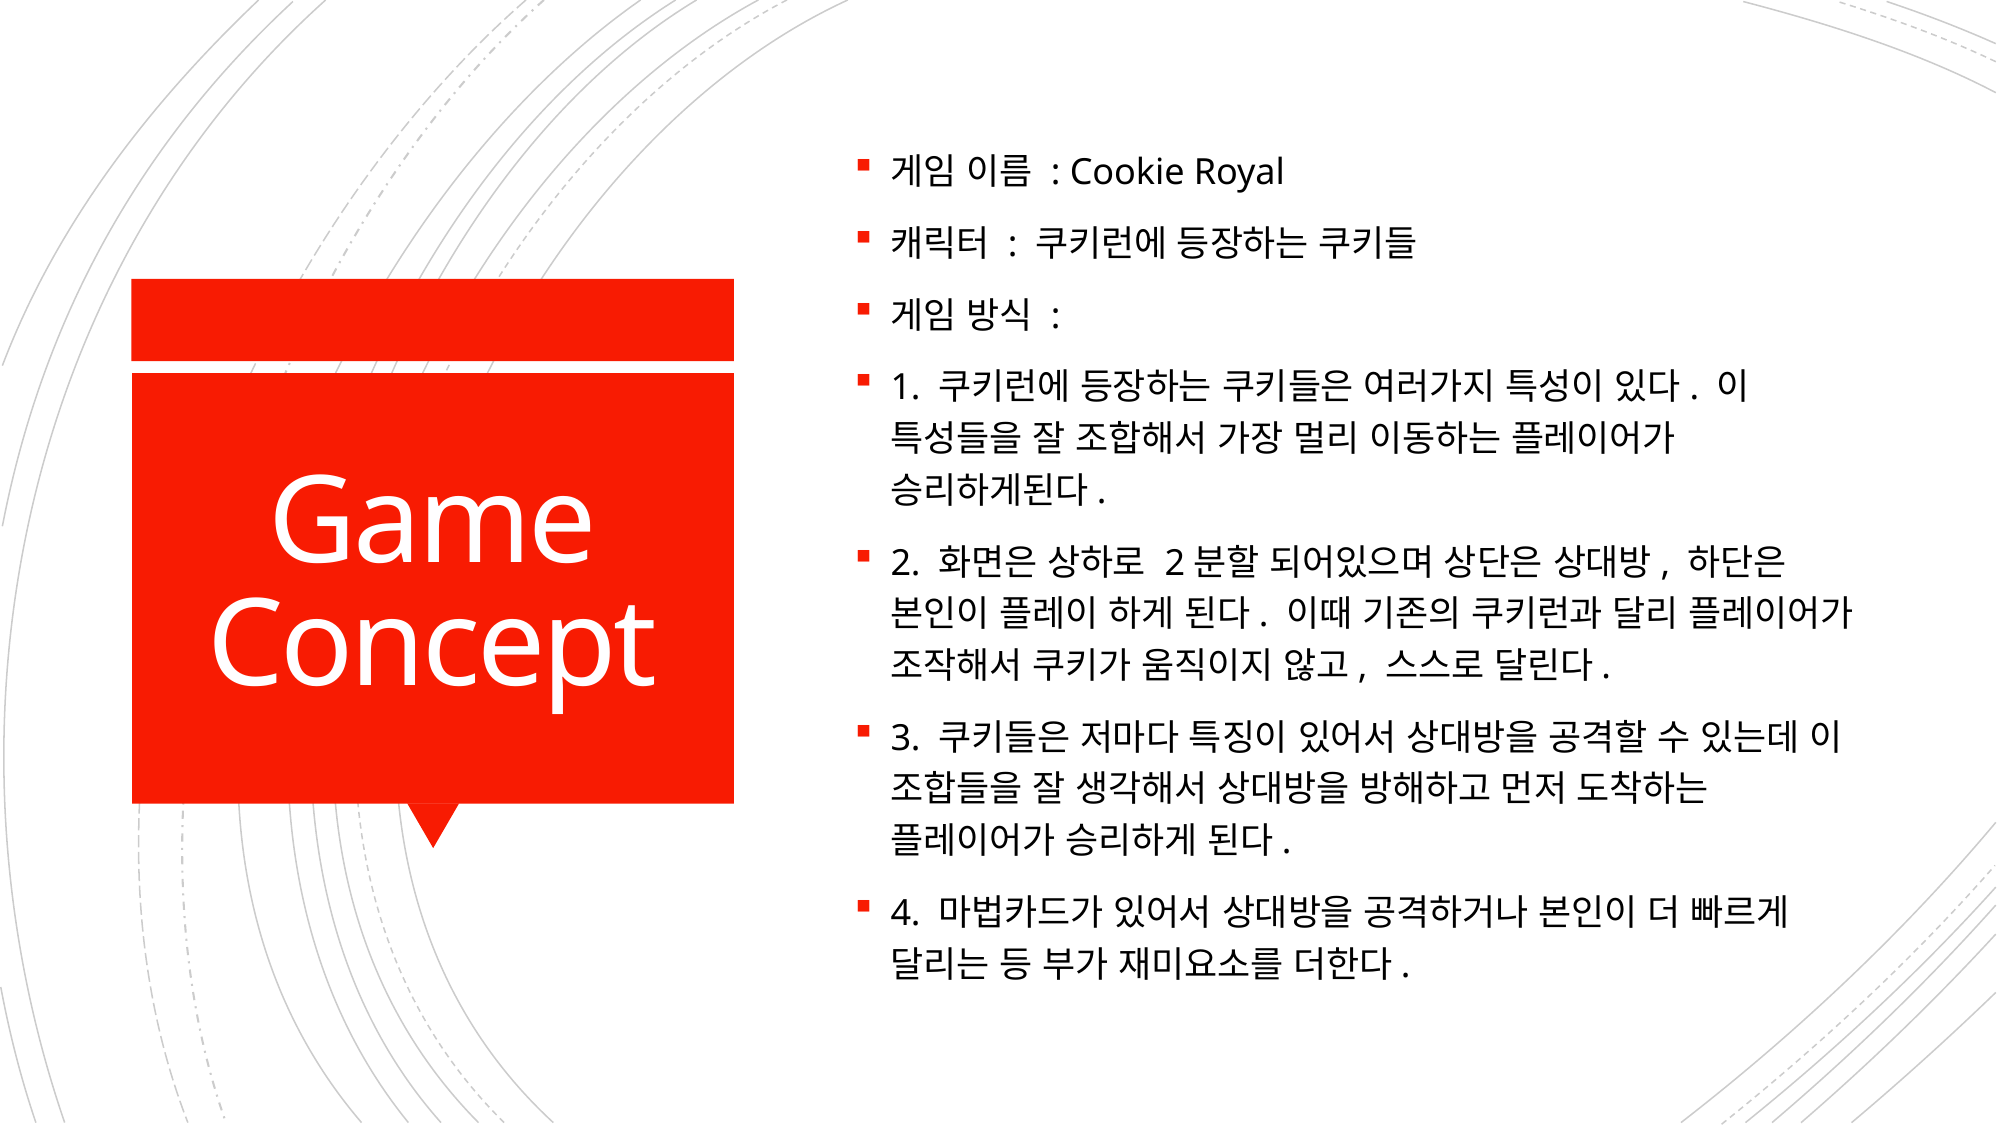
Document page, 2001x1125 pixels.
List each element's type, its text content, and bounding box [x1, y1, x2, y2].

title Game Concept [145, 385, 720, 789]
list 게임 이름 : Cookie Royal 캐릭터 : 쿠키런에 등장하는 쿠키들 게임 방식 : 1. 쿠키런에 등장하는 쿠키들은 여러가지 특성이 있다. 이 특성들을 잘 조합해서 가장 멀리 이동하는 플레이어가 승리하게된다. 2. 화면은 상하로 2분할 되어있으며 상단은 상대방, 하단은 본인이 플레이 하게 된다. 이때 기존의 쿠키런과 달리 플레이어가 조작해서 쿠키가 움직이지 않고, 스스로 달린다. 3. 쿠키들은 저마다 특징이 있어서 상대방을 공격할 수 있는데 이 조합들을 잘 생각해서 상대방을 방해하고 먼저 도착하는 플레이어가 승리하게 된다. 4. 마법카드가 있어서 상대방을 공격하거나 본인이 더 빠르게 달리는 등 부가 재미요소를 더한다. [839, 131, 1871, 993]
